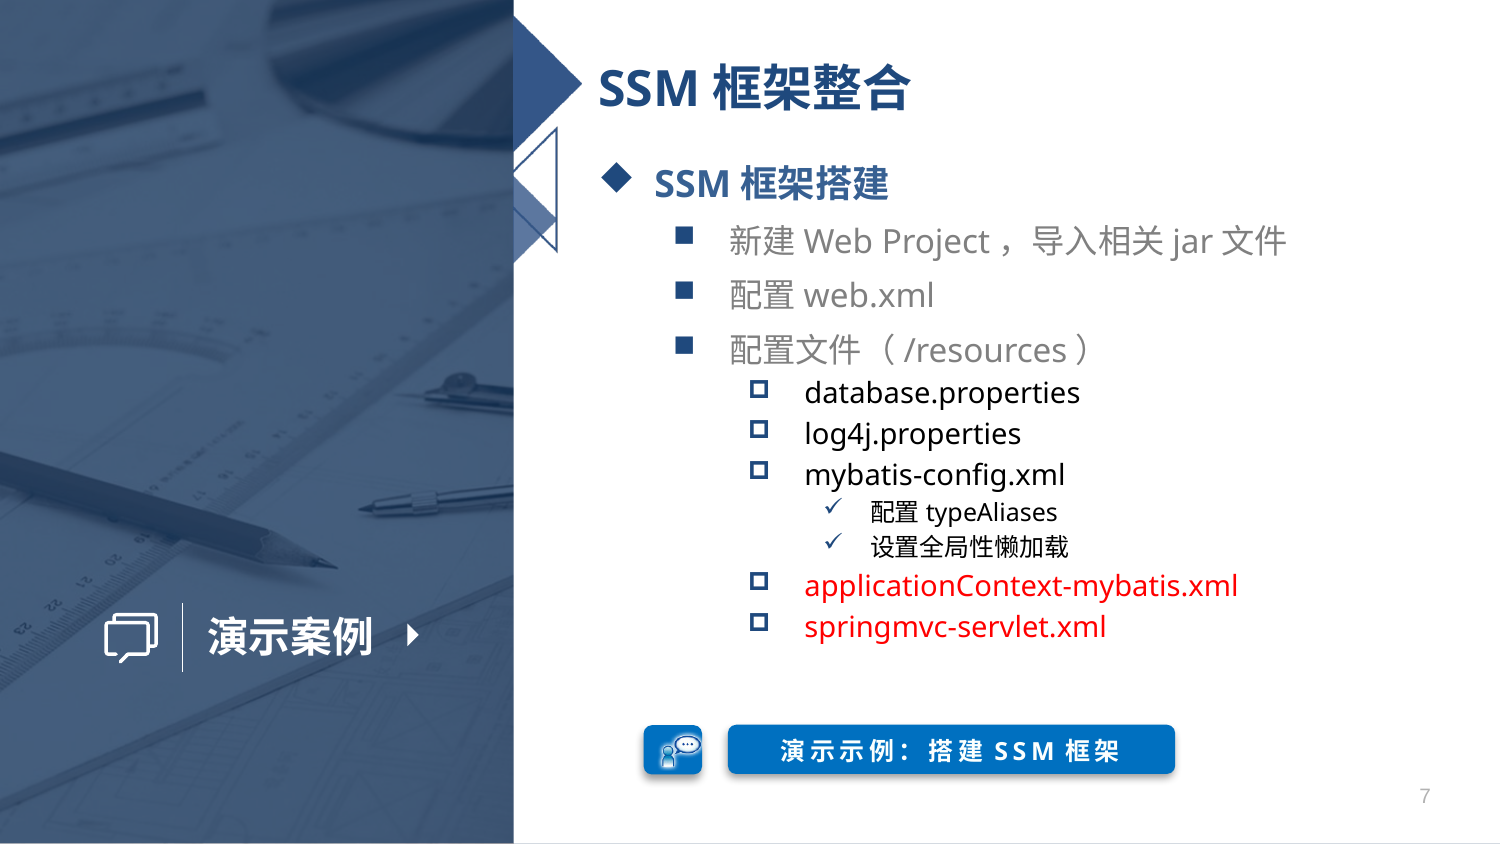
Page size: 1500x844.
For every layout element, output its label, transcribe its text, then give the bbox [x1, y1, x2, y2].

slide_number 7 [1388, 772, 1462, 818]
picture [513, 0, 582, 307]
list SSM框架搭建 新建Web Project，导入相关jar文件 配置web.xml 配置文件（/resources） database.properties log4j.properties mybatis-config.xml 配置typeAliases 设置全局性懒加载 applicationContext-mybatis.xml springmvc-servlet.xml [584, 153, 1460, 793]
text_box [643, 724, 1176, 775]
title SSM框架整合 [584, 46, 1460, 128]
